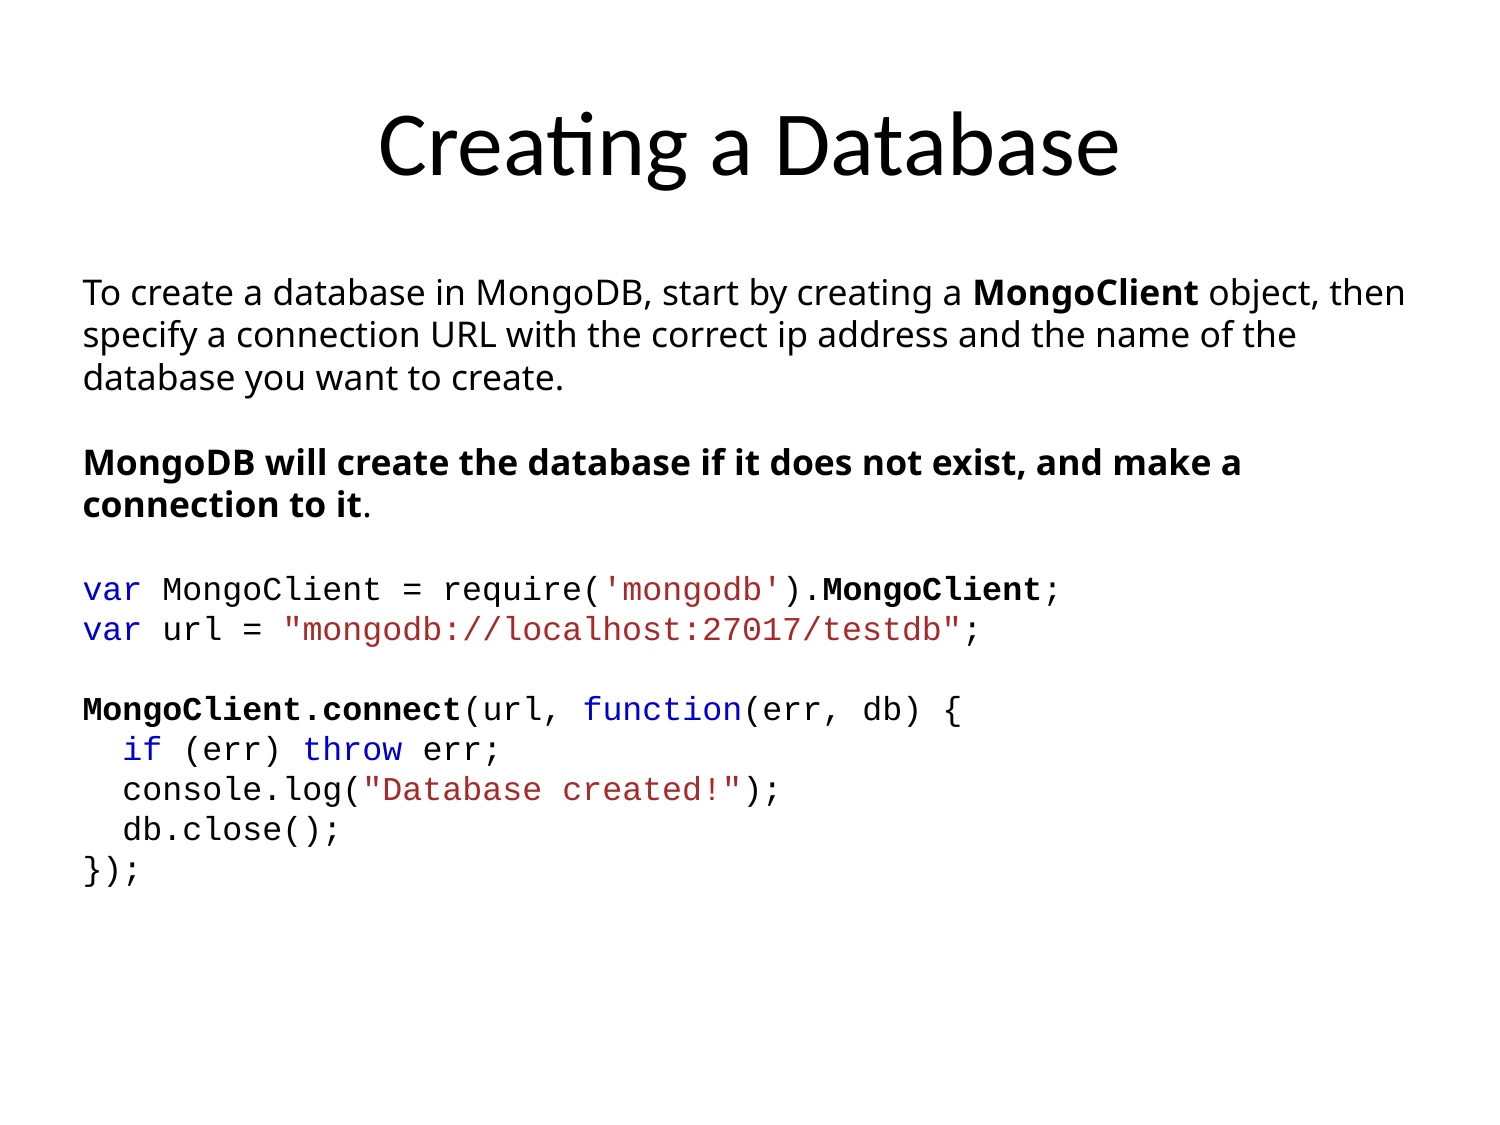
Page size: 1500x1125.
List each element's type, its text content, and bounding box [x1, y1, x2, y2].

title Creating a Database [74, 44, 1426, 234]
list To create a database in MongoDB, start by creating a MongoClient object, then specify a connection URL with the correct ip address and the name of the database you want to create. MongoDB will create the database if it does not exist, and make a connection to it. var MongoClient = require('mongodb').MongoClient; var url = "mongodb://localhost:27017/testdb"; MongoClient.connect(url, function(err, db) { if (err) throw err; console.log("Database created!"); db.close(); }); [74, 261, 1426, 1006]
